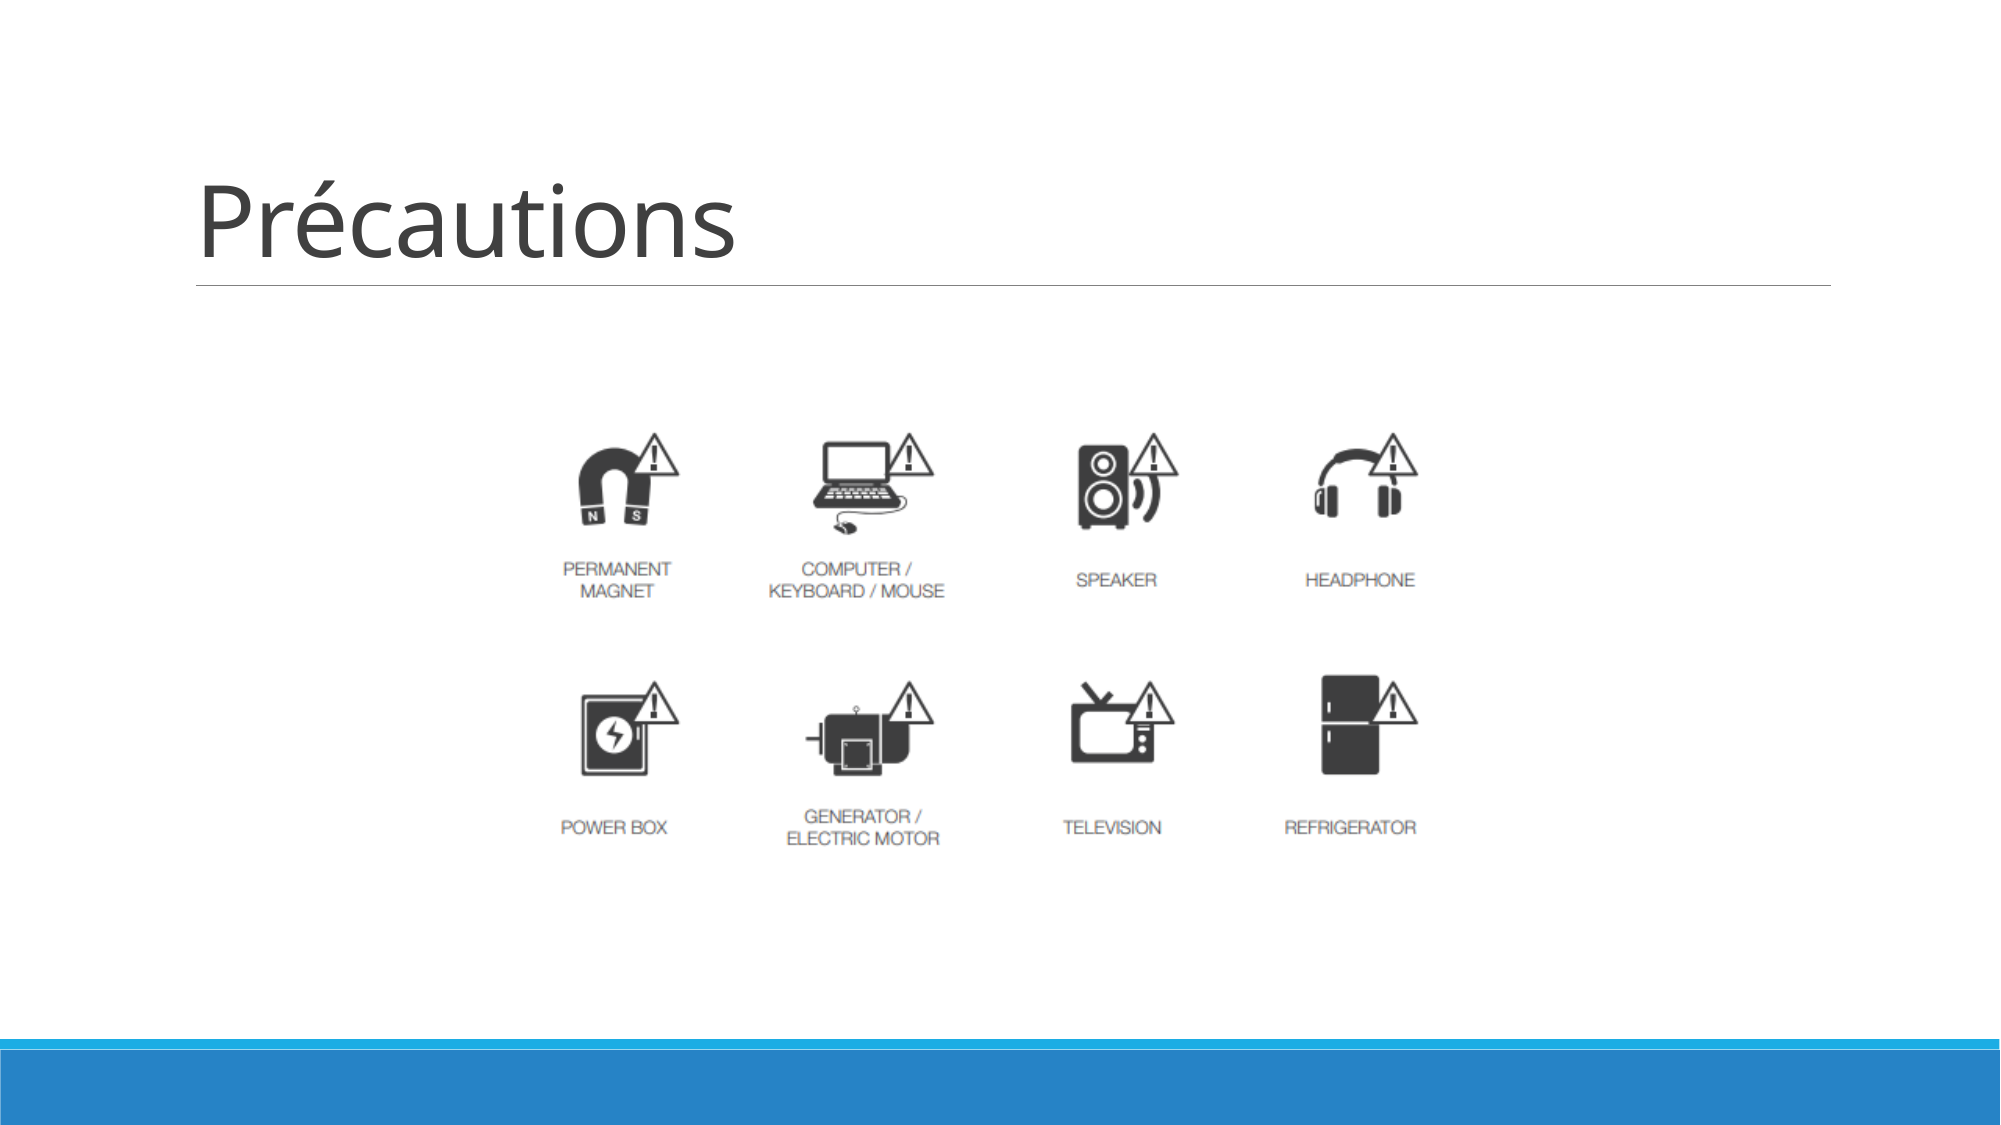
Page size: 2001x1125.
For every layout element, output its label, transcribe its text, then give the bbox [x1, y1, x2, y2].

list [539, 401, 1471, 864]
title Précautions [180, 47, 1830, 285]
